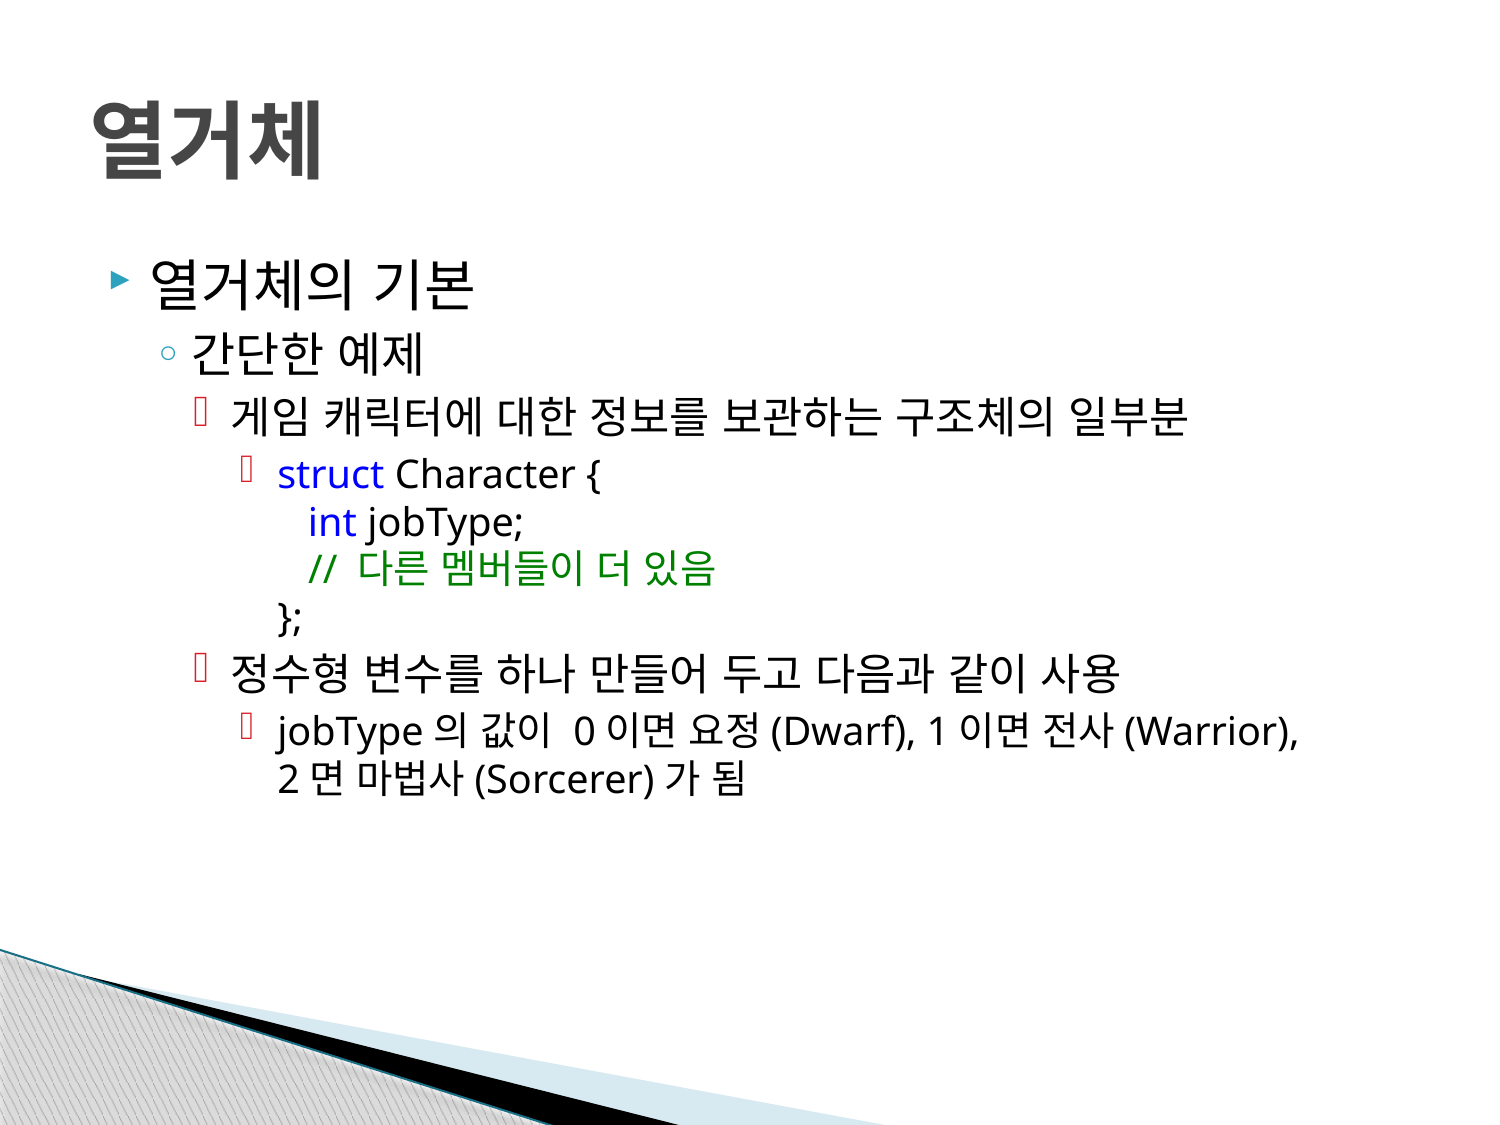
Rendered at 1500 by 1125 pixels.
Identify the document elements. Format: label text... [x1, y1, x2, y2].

title 열거체 [75, 45, 1425, 233]
list 열거체의 기본 간단한 예제 게임 캐릭터에 대한 정보를 보관하는 구조체의 일부분 struct Character { int jobType; // 다른 멤버들이 더 있음 }; 정수형 변수를 하나 만들어 두고 다음과 같이 사용 jobType의 값이 0이면 요정(Dwarf), 1이면 전사(Warrior), 2면 마법사(Sorcerer)가 됨 [75, 243, 1425, 986]
